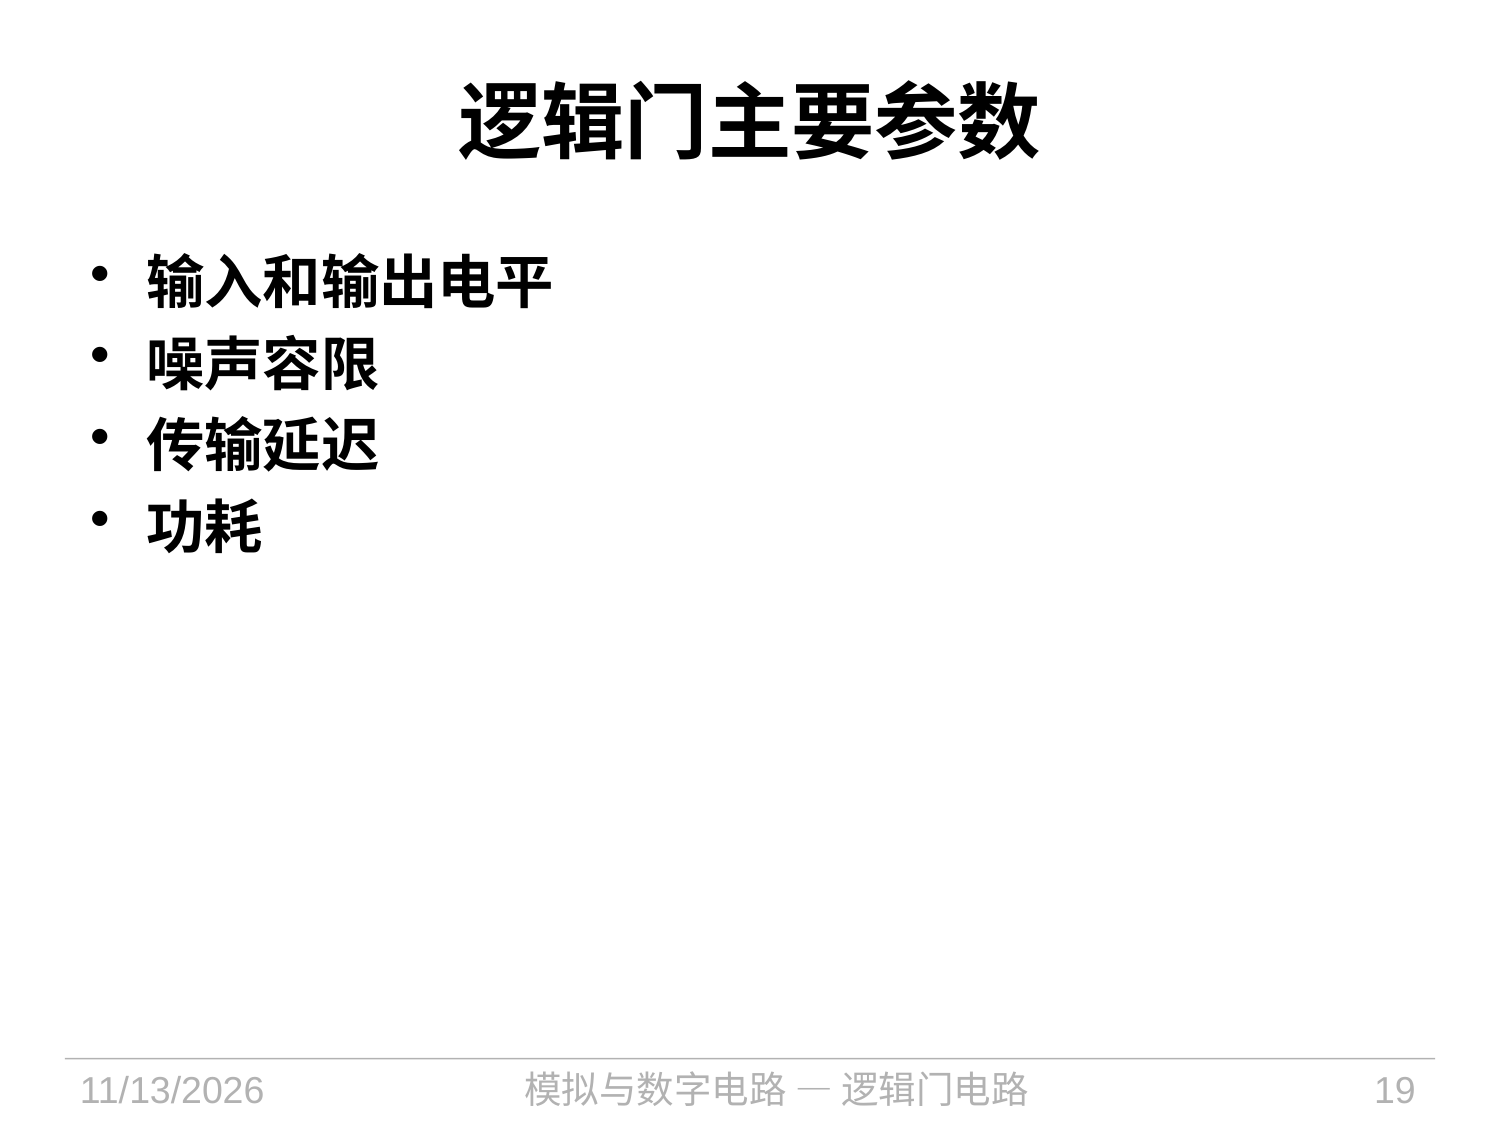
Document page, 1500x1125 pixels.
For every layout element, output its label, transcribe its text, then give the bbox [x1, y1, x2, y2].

title 逻辑门主要参数 [75, 24, 1425, 213]
footer 模拟与数字电路 — 逻辑门电路 [373, 1058, 1179, 1125]
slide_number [64, 1058, 348, 1125]
list 输入和输出电平 噪声容限 传输延迟 功耗 [75, 237, 1425, 1047]
slide_number 19 [1230, 1058, 1431, 1125]
